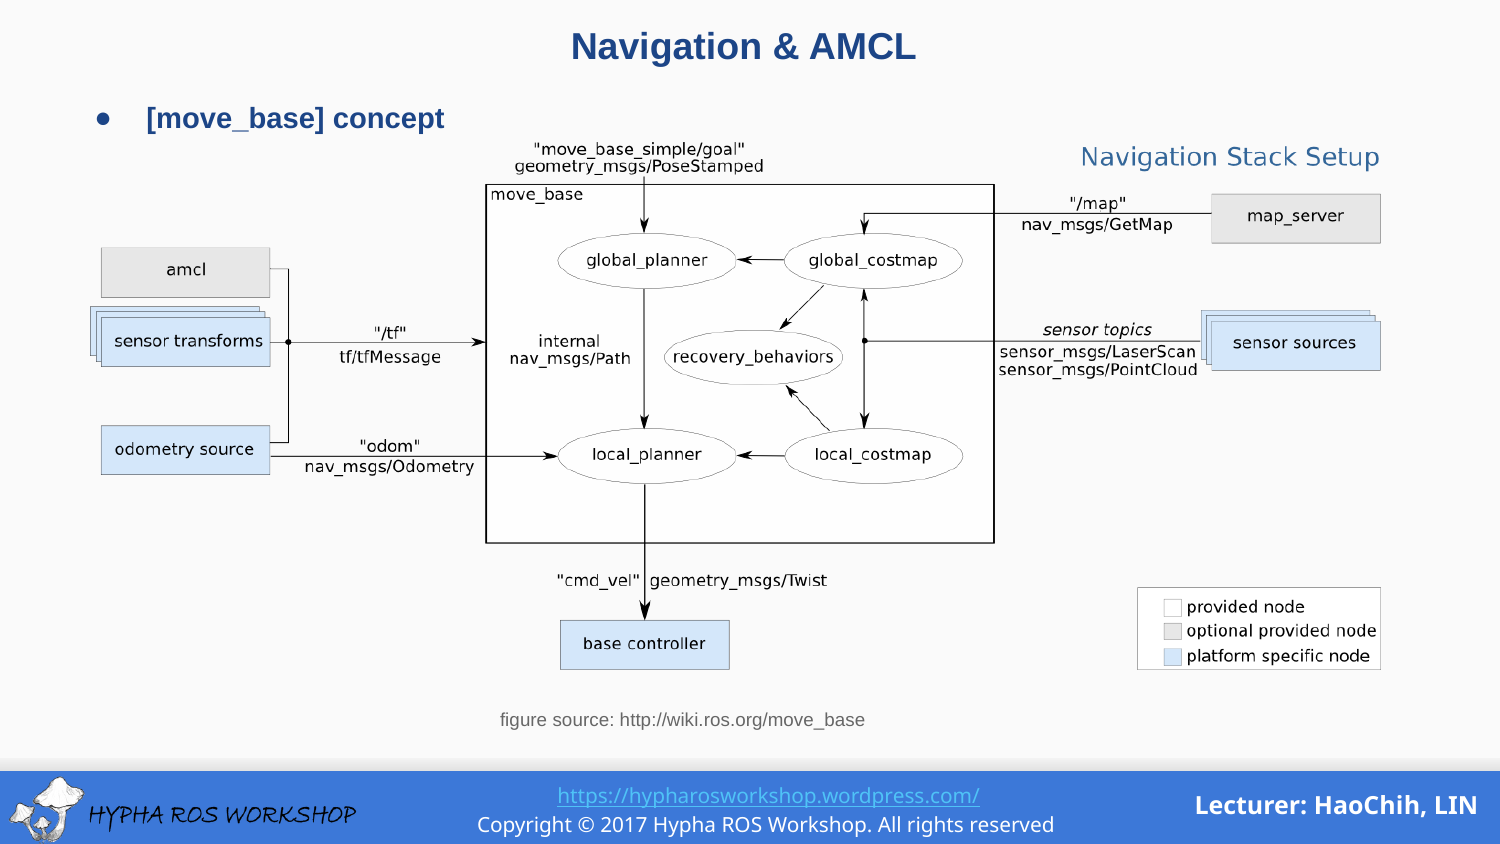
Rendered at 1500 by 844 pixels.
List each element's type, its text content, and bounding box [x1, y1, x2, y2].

text_box https://hypharosworkshop.wordpress.com/ Copyright © 2017 Hypha ROS Workshop. All rights reserved [412, 768, 1125, 825]
text_box [move_base] concept [56, 79, 1432, 756]
picture [0, 767, 368, 844]
text_box Navigation & AMCL [56, 0, 1432, 67]
picture [89, 142, 1381, 671]
text_box figure source: http://wiki.ros.org/move_base [367, 701, 998, 737]
list Lecturer: HaoChih, LIN [650, 768, 1500, 842]
